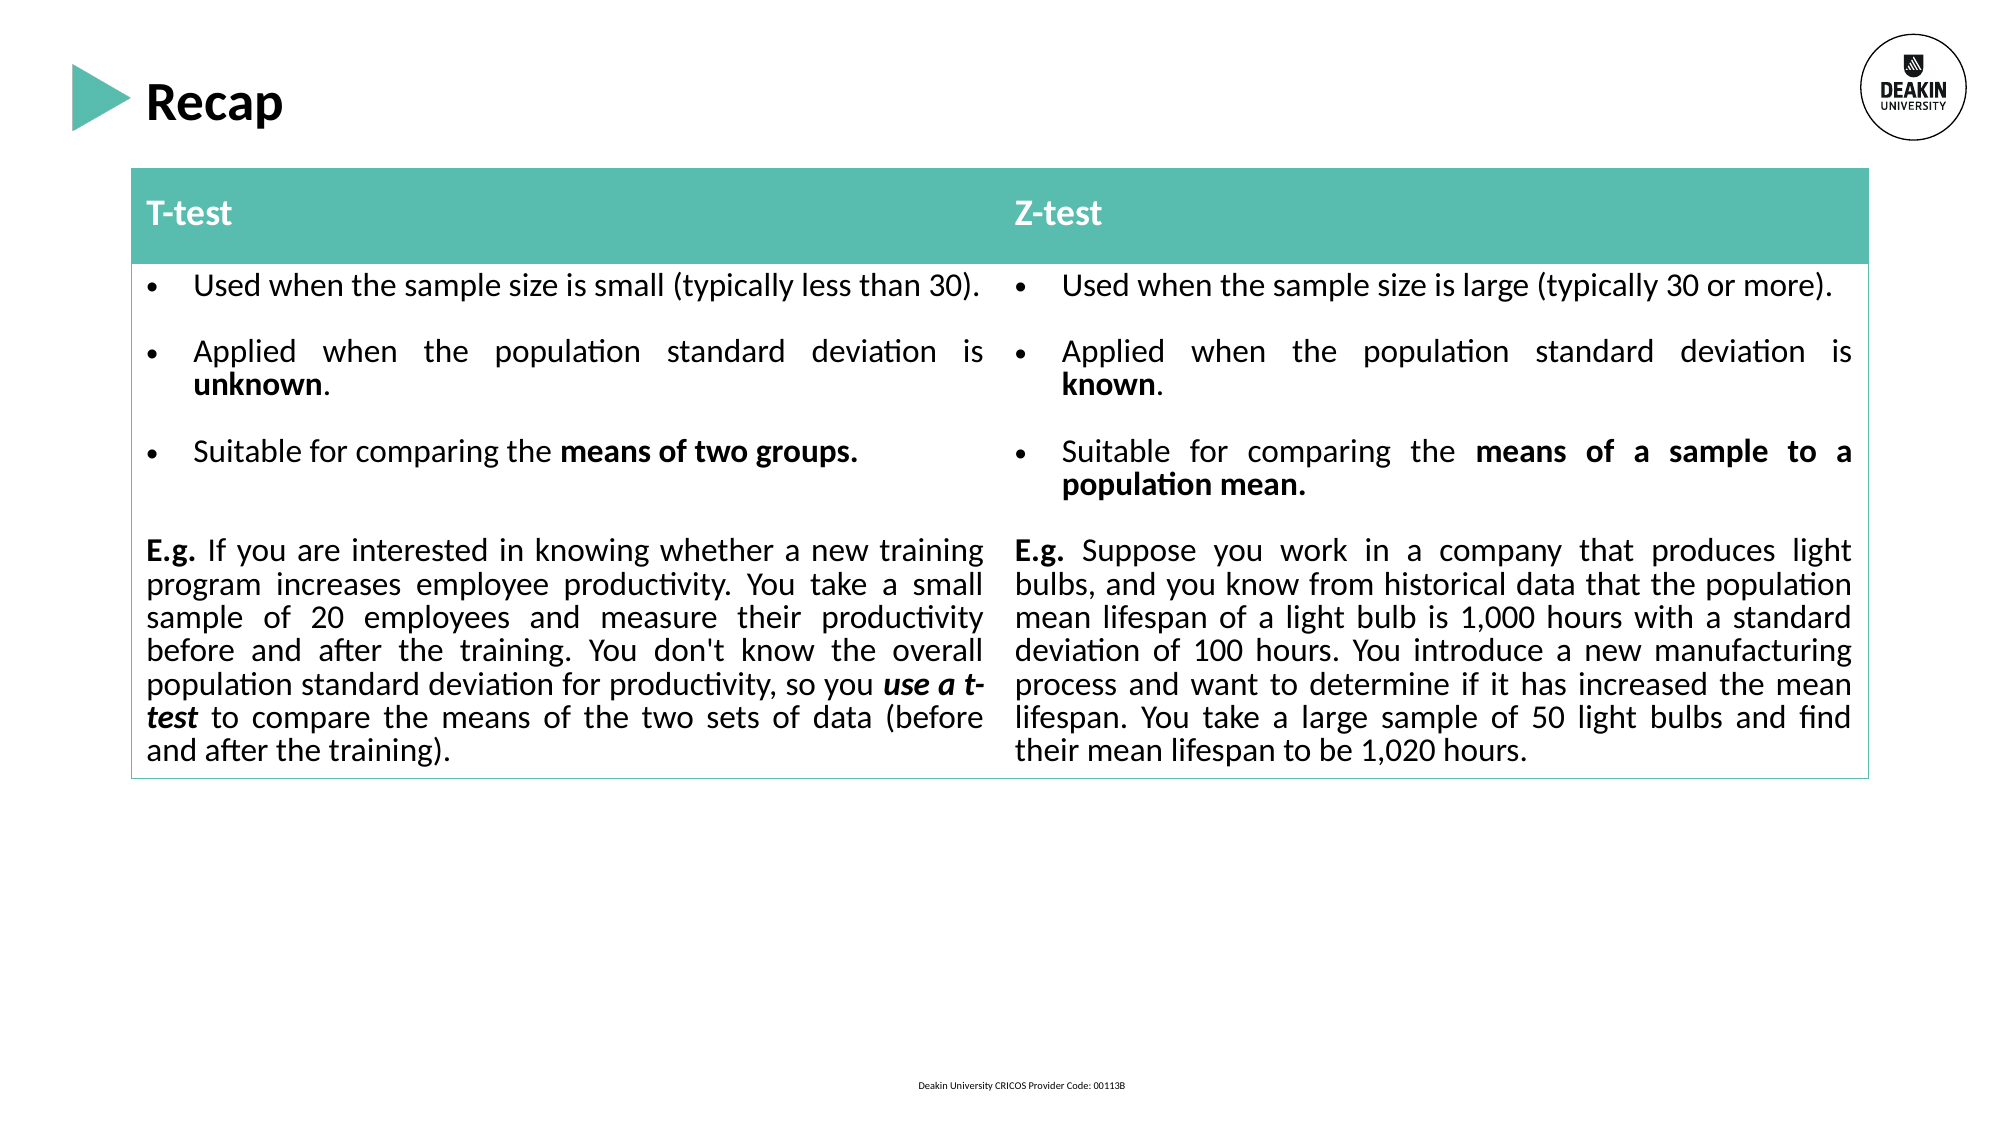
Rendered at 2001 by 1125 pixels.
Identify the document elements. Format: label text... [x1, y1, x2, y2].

table_cell Used when the sample size is small (typically less than 30). Applied when the population standard deviation is unknown. Suitable for comparing the means of two groups. E.g. If you are interested in knowing whether a new training program increases employee productivity. You take a small sample of 20 employees and measure their productivity before and after the training. You don't know the overall population standard deviation for productivity, so you use a t-test to compare the means of the two sets of data (before and after the training). [132, 264, 1000, 778]
table_cell Used when the sample size is large (typically 30 or more). Applied when the population standard deviation is known. Suitable for comparing the means of a sample to a population mean. E.g. Suppose you work in a company that produces light bulbs, and you know from historical data that the population mean lifespan of a light bulb is 1,000 hours with a standard deviation of 100 hours. You introduce a new manufacturing process and want to determine if it has increased the mean lifespan. You take a large sample of 50 light bulbs and find their mean lifespan to be 1,020 hours. [1000, 264, 1868, 778]
table_header Z-test [1000, 169, 1868, 263]
title Recap [131, 57, 1036, 168]
table_header T-test [132, 169, 1000, 263]
footer Deakin University CRICOS Provider Code: 00113B [39, 1073, 1127, 1104]
picture [72, 64, 131, 131]
